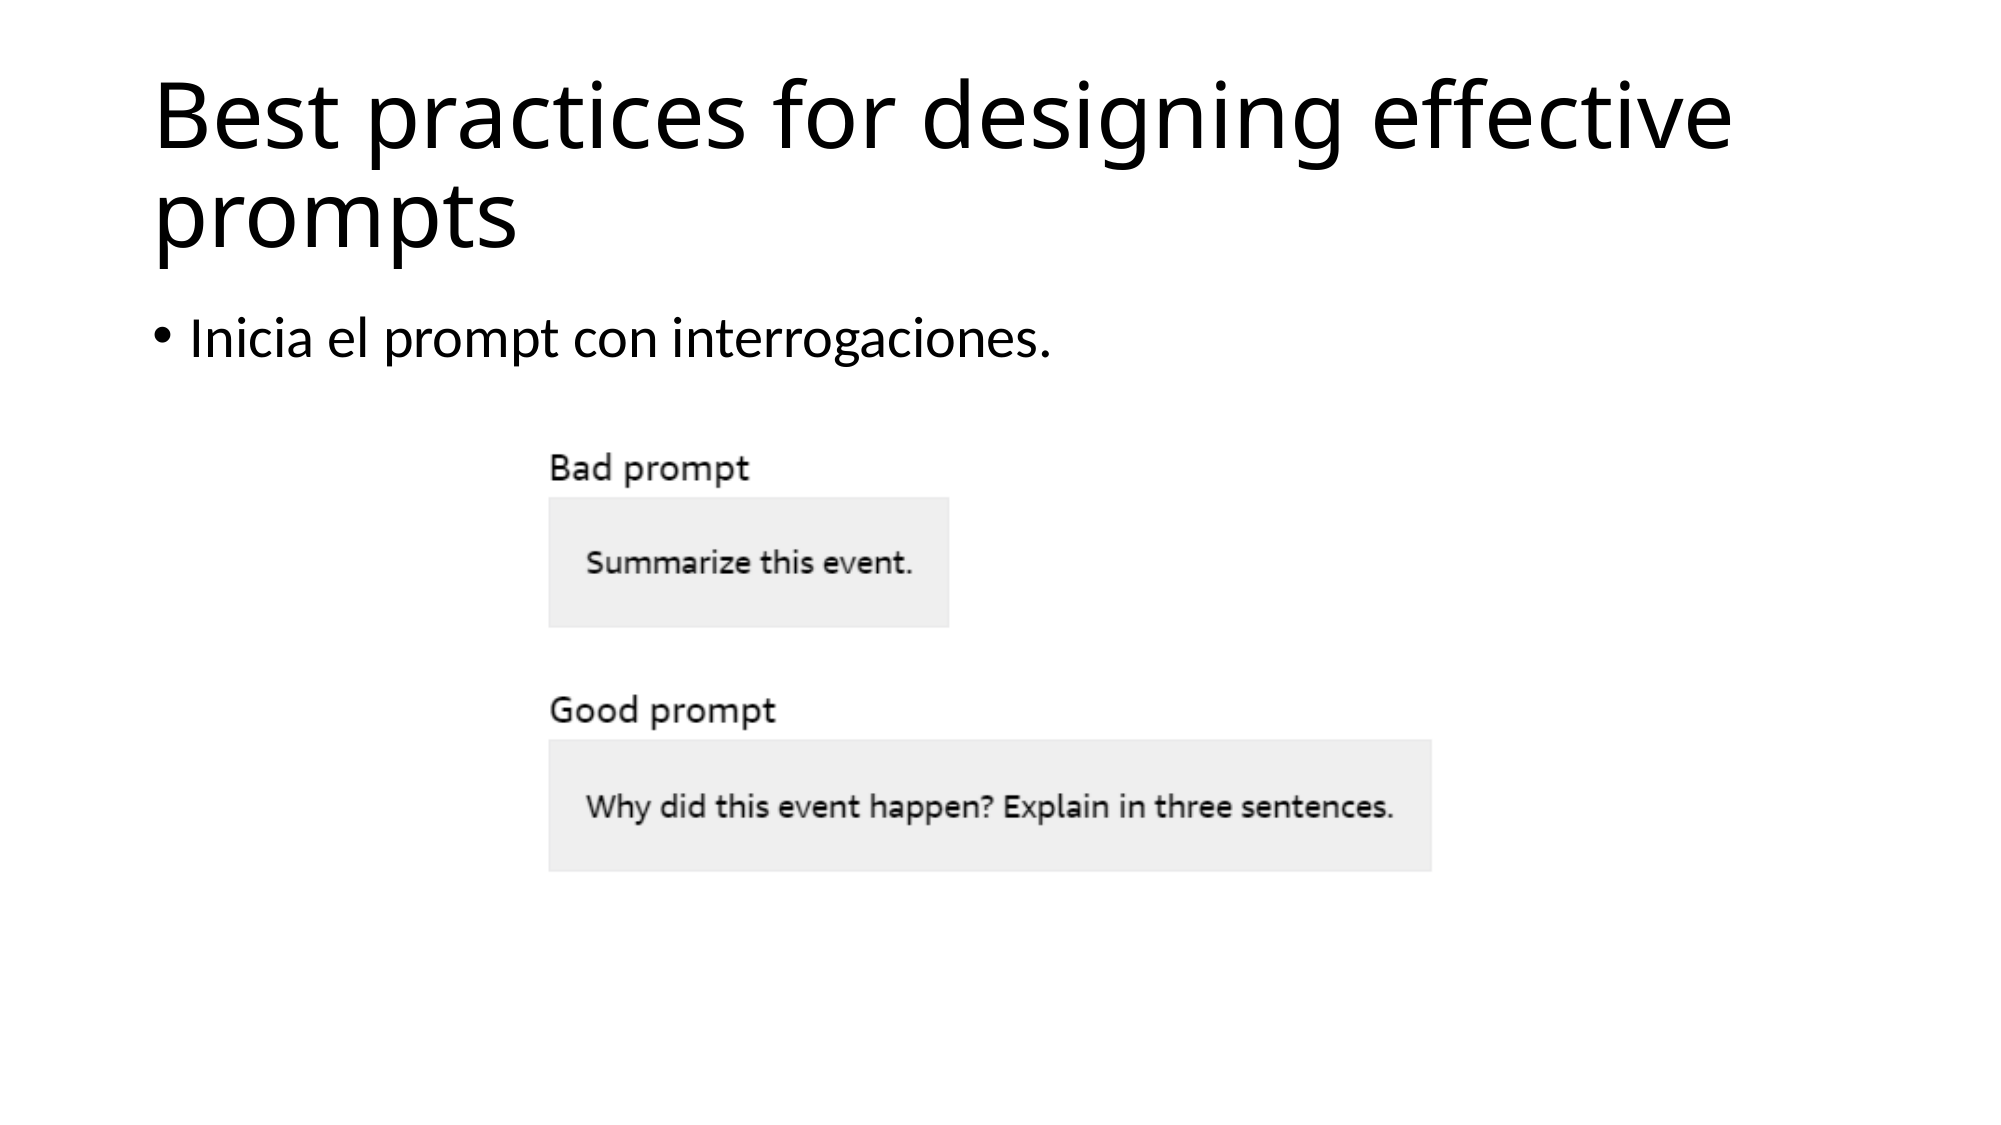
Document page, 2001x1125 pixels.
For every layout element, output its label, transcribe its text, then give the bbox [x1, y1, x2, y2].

picture [536, 438, 1464, 887]
title Best practices for designing effective prompts [137, 59, 1863, 278]
list Inicia el prompt con interrogaciones. [137, 299, 1863, 1014]
